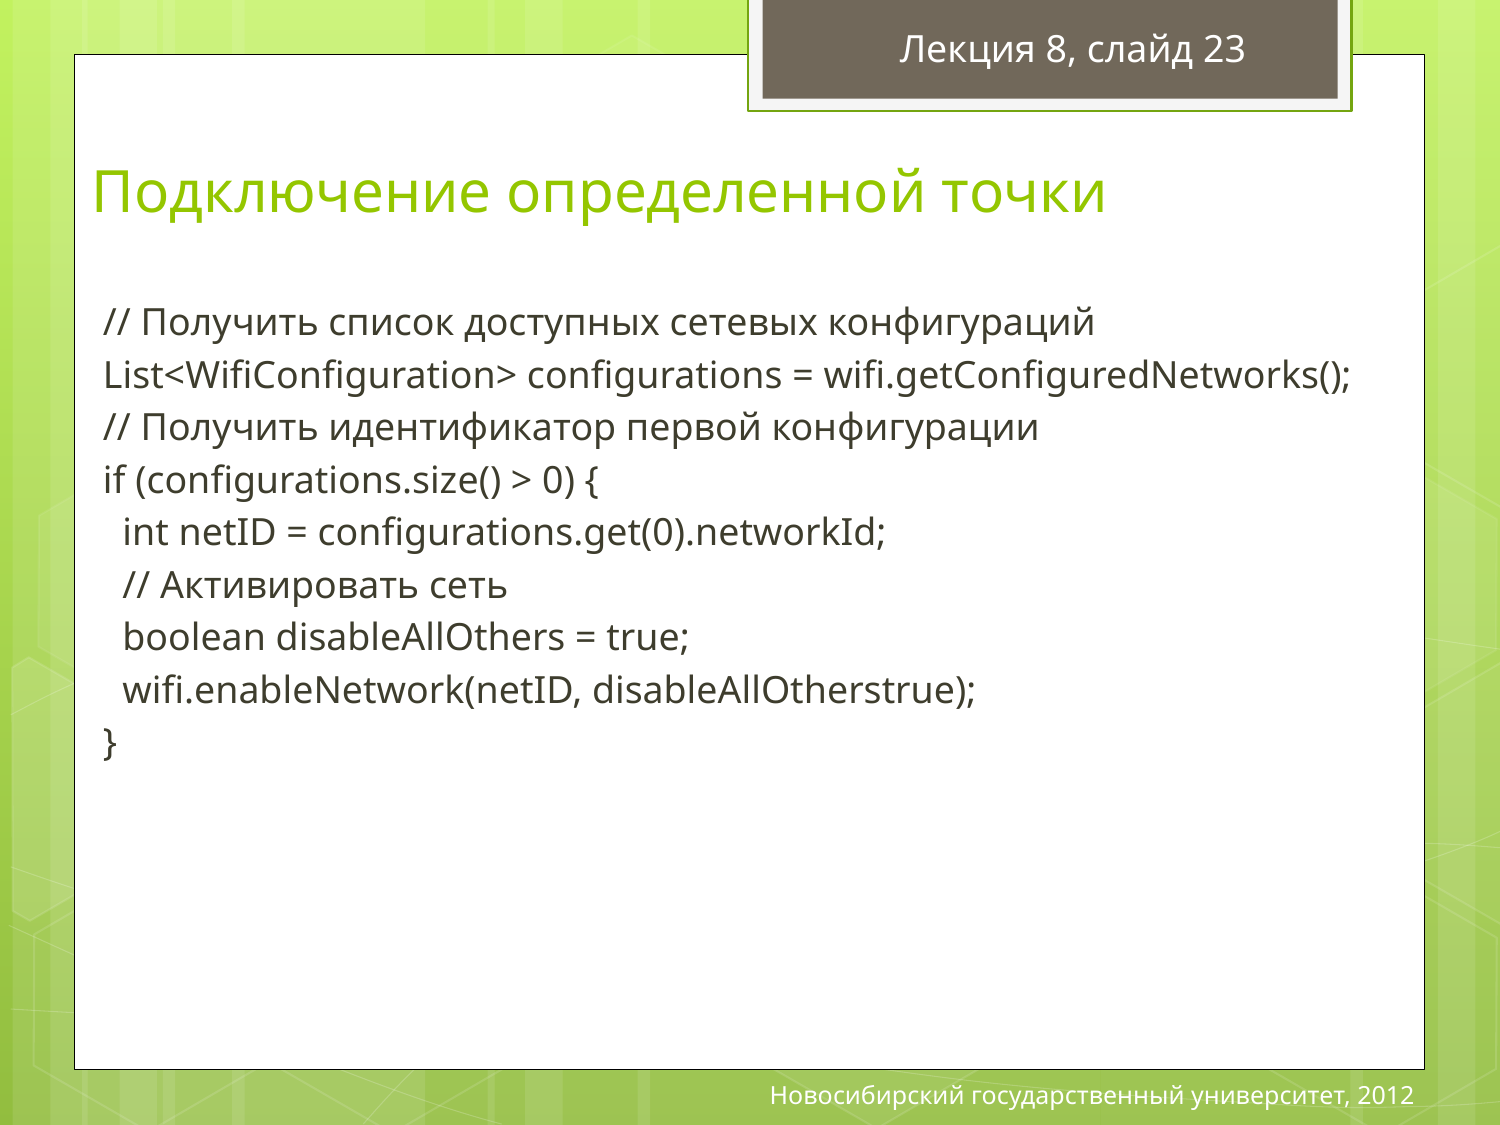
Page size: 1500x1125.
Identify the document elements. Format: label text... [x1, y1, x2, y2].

list // Получить список доступных сетевых конфигураций List<WifiConfiguration> configurations = wifi.getConfiguredNetworks(); // Получить идентификатор первой конфигурации if (configurations.size() > 0) { int netID = configurations.get(0).networkId; // Активировать сеть boolean disableAllOthers = true; wifi.enableNetwork(netID, disableAllOtherstrue); } [76, 290, 1436, 1059]
text_box Подключение определенной точки [76, 113, 1412, 232]
footer Новосибирский государственный университет, 2012 [466, 1065, 1431, 1125]
text_box Лекция 8, слайд 23 [884, 17, 1262, 78]
